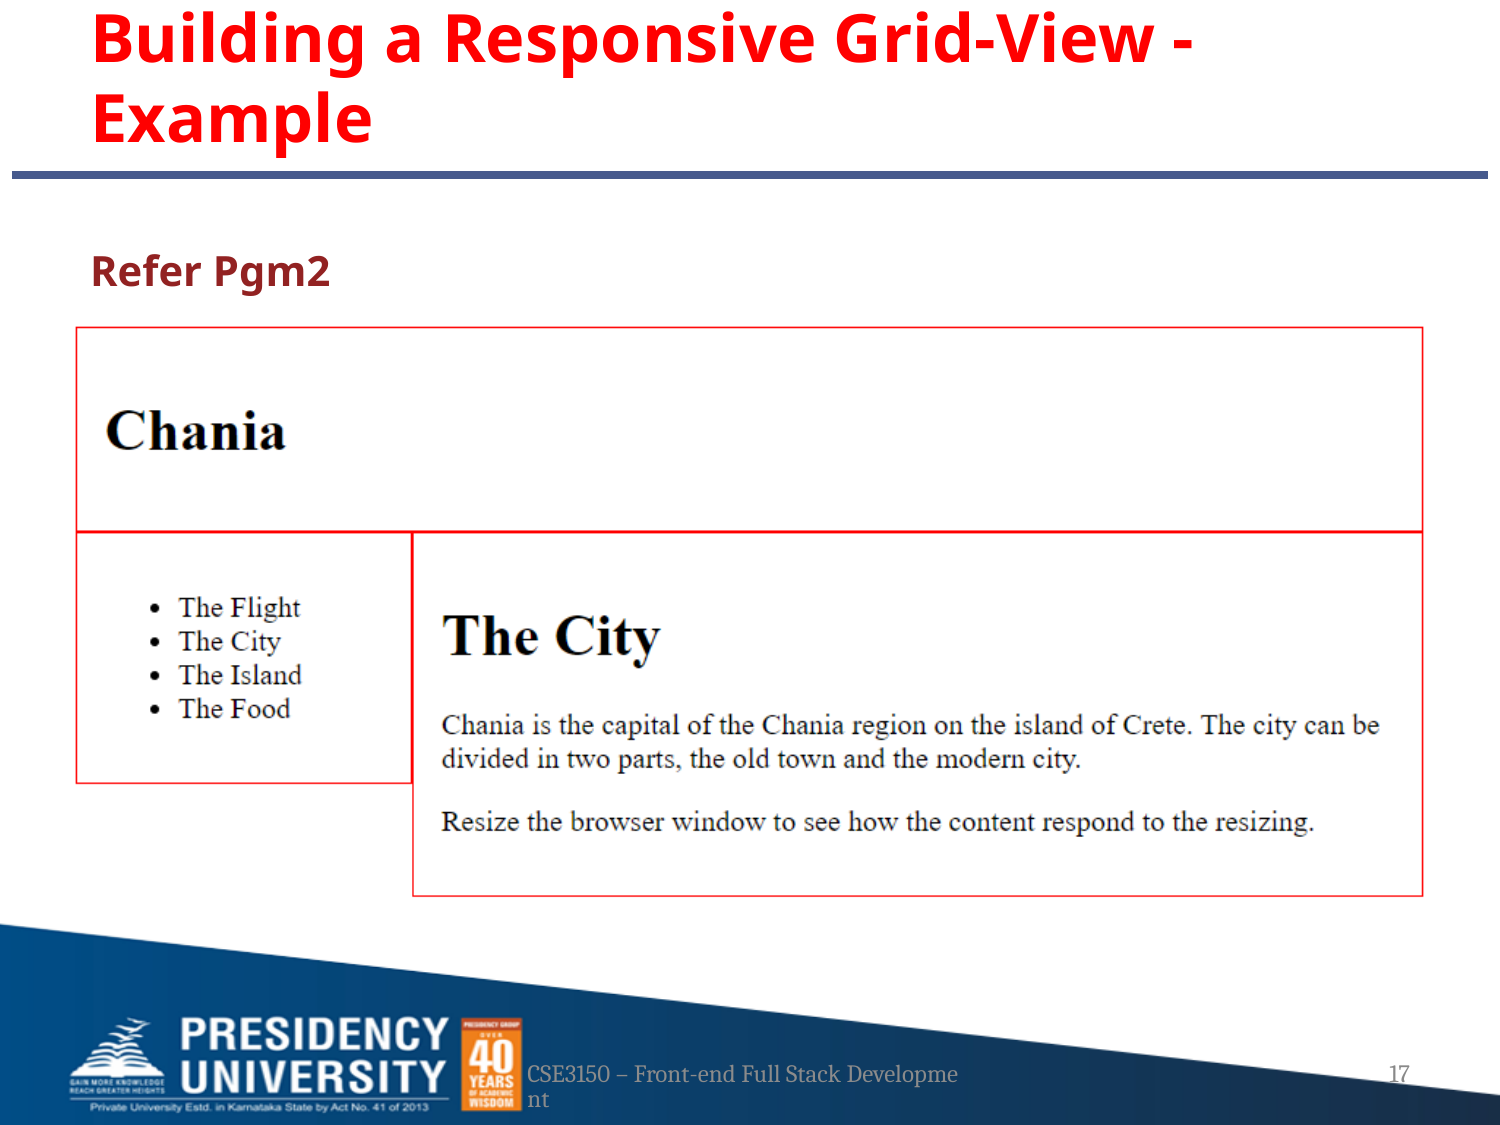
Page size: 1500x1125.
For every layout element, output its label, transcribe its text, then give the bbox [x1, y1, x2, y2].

list Refer Pgm2 [75, 237, 1463, 1025]
slide_number 17 [1074, 1042, 1425, 1103]
picture [72, 324, 1426, 901]
picture [0, 921, 1500, 1125]
title Building a Responsive Grid-View - Example [75, 0, 1349, 164]
footer CSE3150 – Front-end Full Stack Development [512, 1042, 988, 1103]
